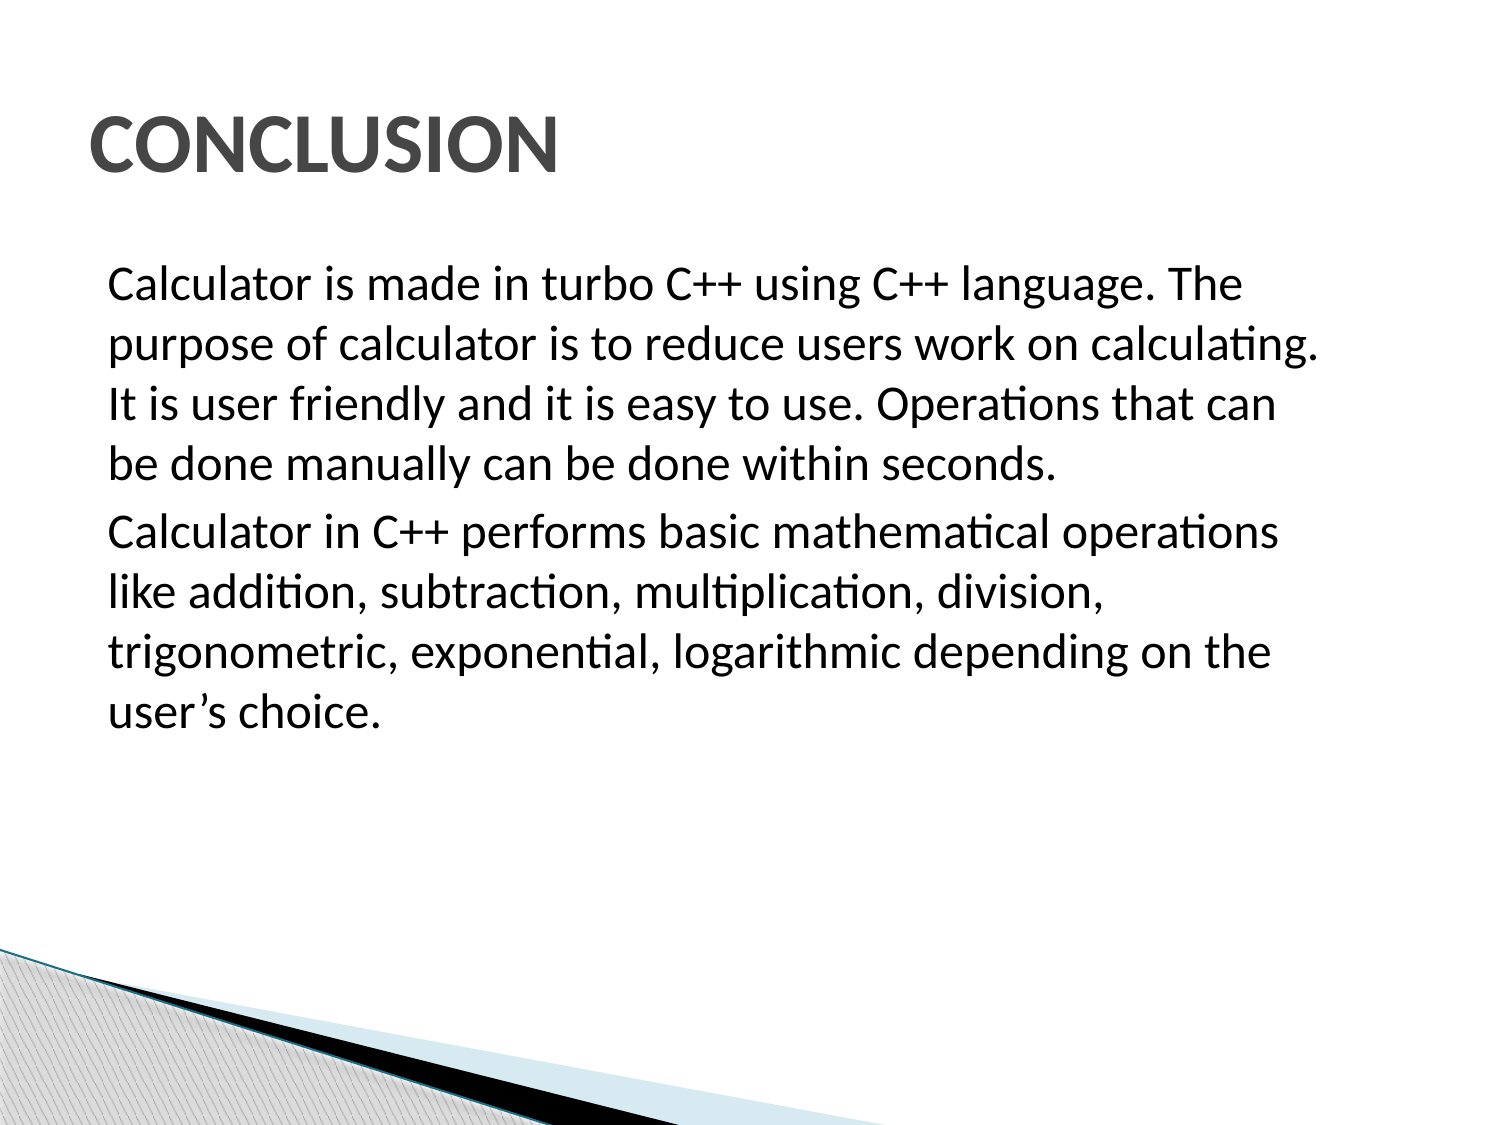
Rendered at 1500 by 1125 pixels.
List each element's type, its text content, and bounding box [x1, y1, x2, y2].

title CONCLUSION [75, 45, 1425, 233]
list Calculator is made in turbo C++ using C++ language. The purpose of calculator is to reduce users work on calculating. It is user friendly and it is easy to use. Operations that can be done manually can be done within seconds. Calculator in C++ performs basic mathematical operations like addition, subtraction, multiplication, division, trigonometric, exponential, logarithmic depending on the user’s choice. [75, 243, 1353, 986]
